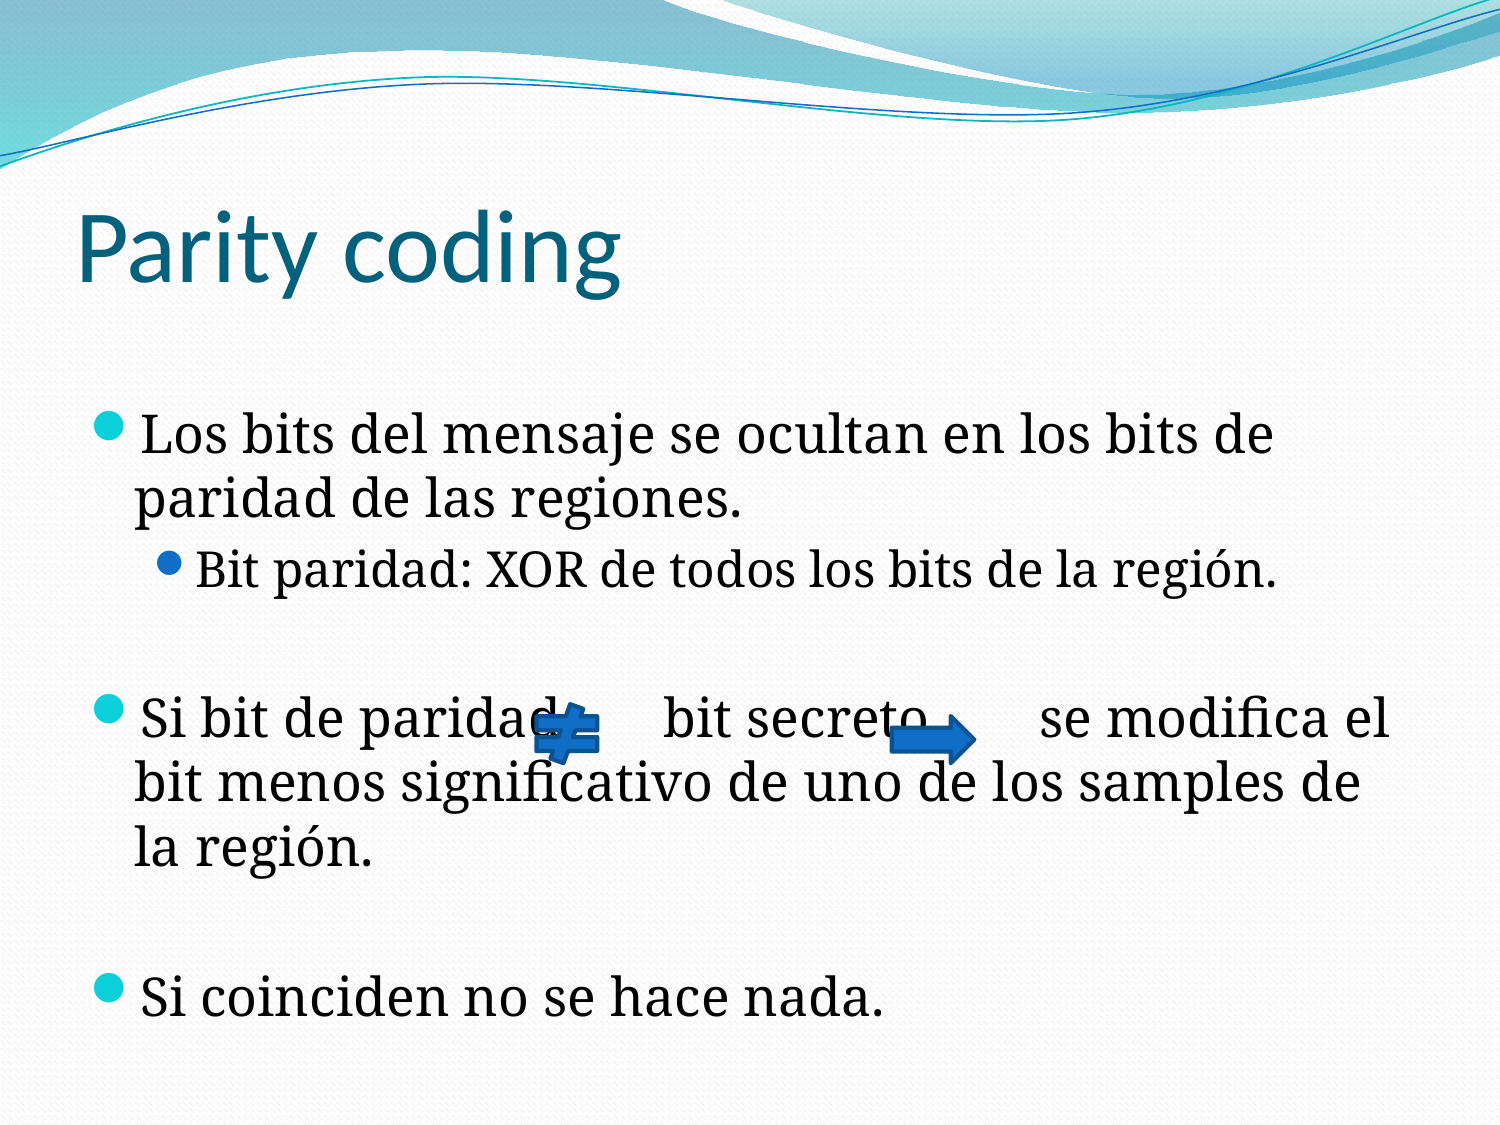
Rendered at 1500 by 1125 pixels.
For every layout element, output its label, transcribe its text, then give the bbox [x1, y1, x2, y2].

text_box [889, 714, 977, 766]
list Los bits del mensaje se ocultan en los bits de paridad de las regiones. Bit paridad: XOR de todos los bits de la región. Si bit de paridad bit secreto se modifica el bit menos significativo de uno de los samples de la región. Si coinciden no se hace nada. [75, 317, 1425, 1038]
text_box [534, 702, 600, 766]
title Parity coding [75, 115, 1425, 303]
